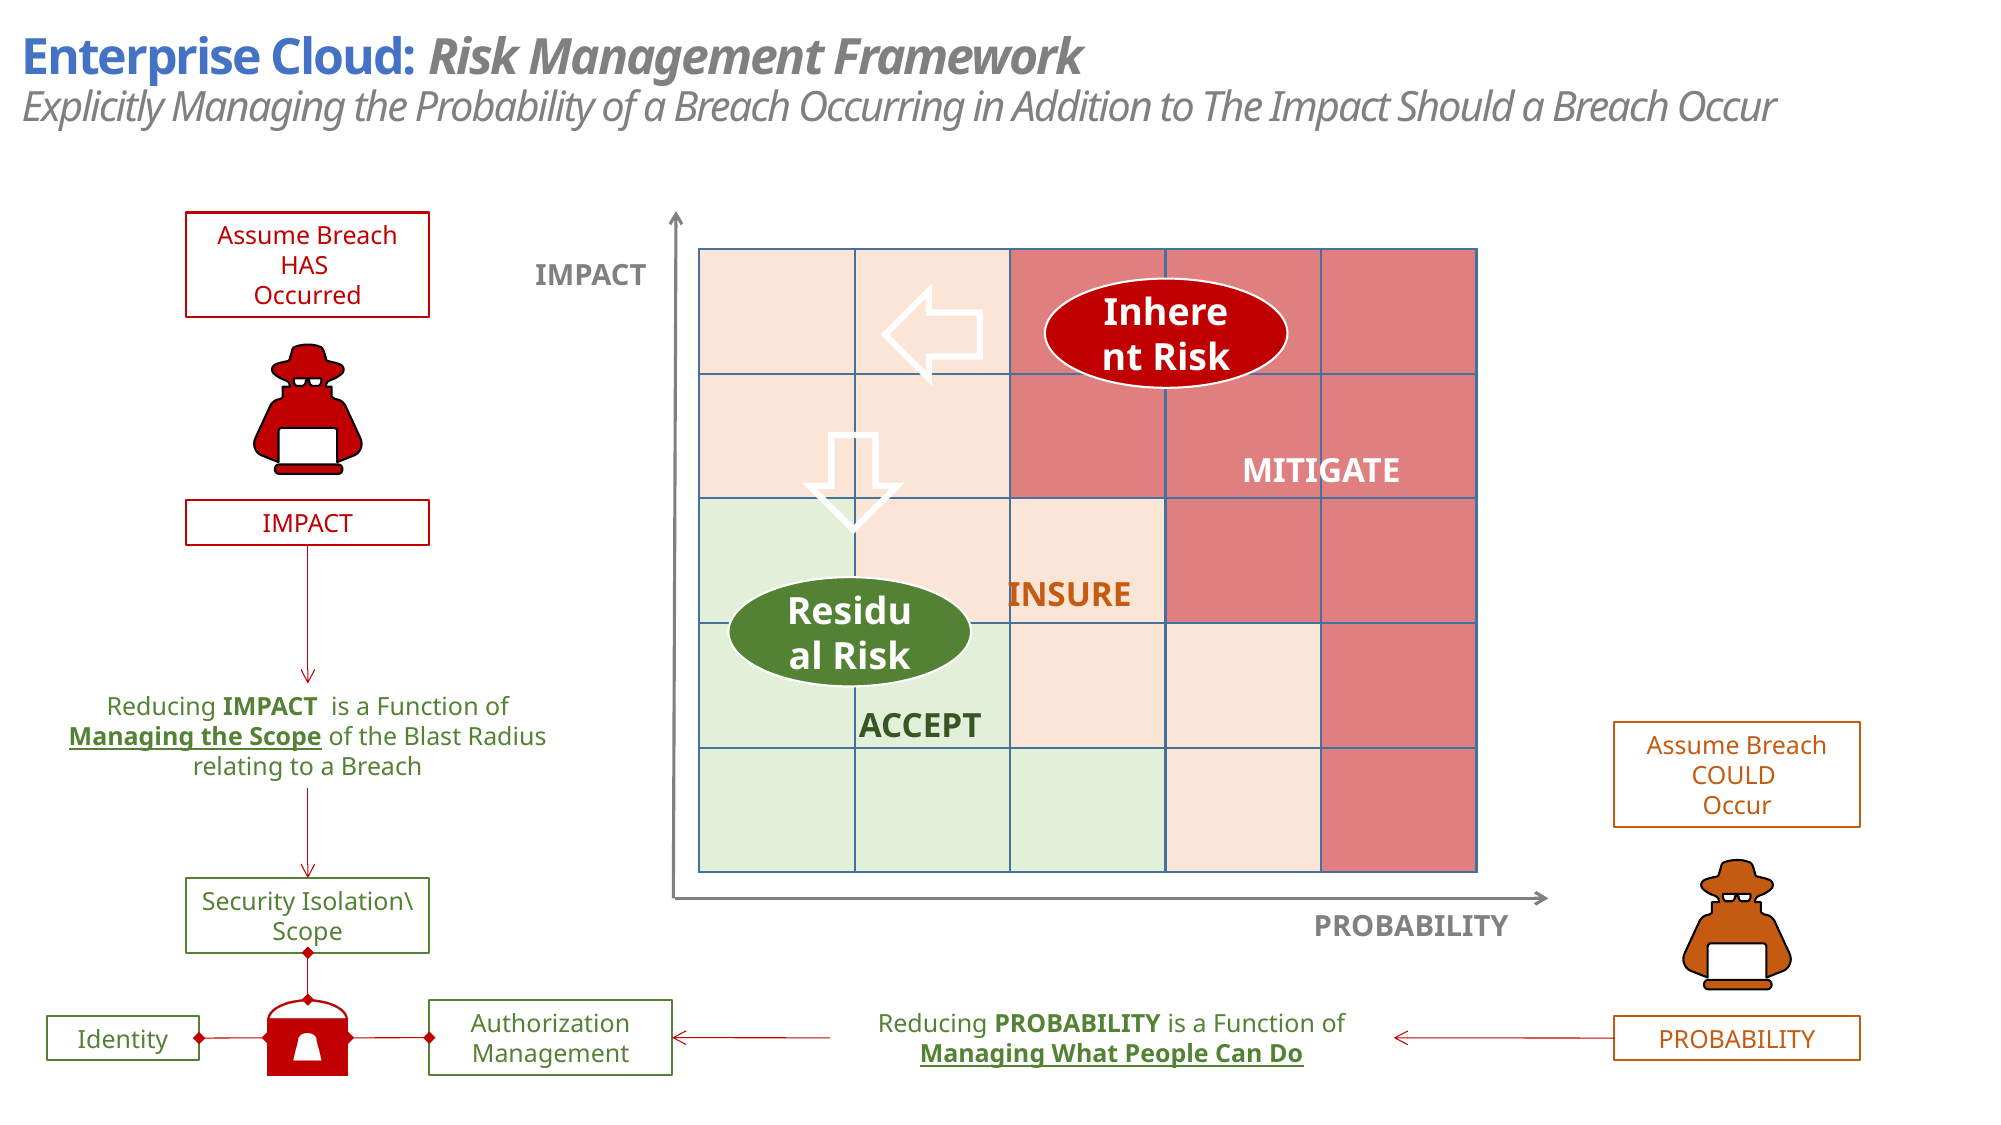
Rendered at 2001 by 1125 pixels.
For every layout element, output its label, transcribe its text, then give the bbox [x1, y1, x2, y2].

picture [267, 999, 348, 1077]
text_box Reducing IMPACT is a Function of Managing the Scope of the Blast Radius relating to a Breach [36, 683, 580, 789]
text_box IMPACT [186, 500, 430, 545]
text_box Reducing PROBABILITY is a Function of Managing What People Can Do [829, 1000, 1394, 1076]
text_box [806, 434, 900, 532]
text_box [1165, 624, 1320, 747]
text_box [1320, 624, 1478, 747]
text_box Enterprise Cloud: Risk Management Framework Explicitly Managing the Probability of a Breach Occurring in Addition to The Impact Should a Breach Occur [2, 19, 1957, 137]
text_box [1009, 375, 1165, 499]
text_box Assume Breach HAS Occurred [186, 212, 430, 318]
text_box [1320, 248, 1478, 375]
text_box [1165, 747, 1320, 873]
text_box [854, 375, 1009, 499]
text_box [1009, 747, 1165, 873]
text_box [1009, 248, 1165, 375]
text_box [698, 747, 854, 873]
text_box [698, 248, 854, 375]
text_box PROBABILITY [1614, 1015, 1860, 1061]
text_box PROBABILITY [1274, 899, 1549, 950]
text_box Assume Breach COULD Occur [1614, 722, 1860, 827]
text_box [854, 752, 1009, 873]
text_box [1165, 499, 1320, 624]
text_box [698, 499, 854, 624]
text_box [1165, 375, 1320, 499]
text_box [254, 344, 362, 474]
text_box INSURE [914, 565, 1225, 621]
text_box [698, 375, 854, 499]
text_box [1009, 624, 1165, 747]
text_box Identity [47, 1015, 200, 1061]
text_box [854, 248, 1009, 375]
text_box [854, 624, 1009, 696]
text_box [698, 624, 854, 747]
text_box [1320, 747, 1478, 873]
text_box [883, 287, 981, 381]
text_box Authorization Management [429, 1000, 673, 1075]
text_box Inherent Risk [1043, 277, 1289, 389]
text_box [1009, 499, 1165, 565]
text_box ACCEPT [765, 696, 1076, 752]
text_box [1683, 859, 1791, 990]
text_box Residual Risk [727, 576, 973, 688]
text_box [1320, 375, 1478, 499]
text_box Security Isolation\Scope [186, 878, 430, 953]
text_box MITIGATE [1166, 442, 1477, 497]
text_box [1320, 499, 1478, 624]
text_box [1165, 248, 1320, 375]
text_box IMPACT [520, 249, 673, 299]
text_box [854, 499, 1009, 584]
